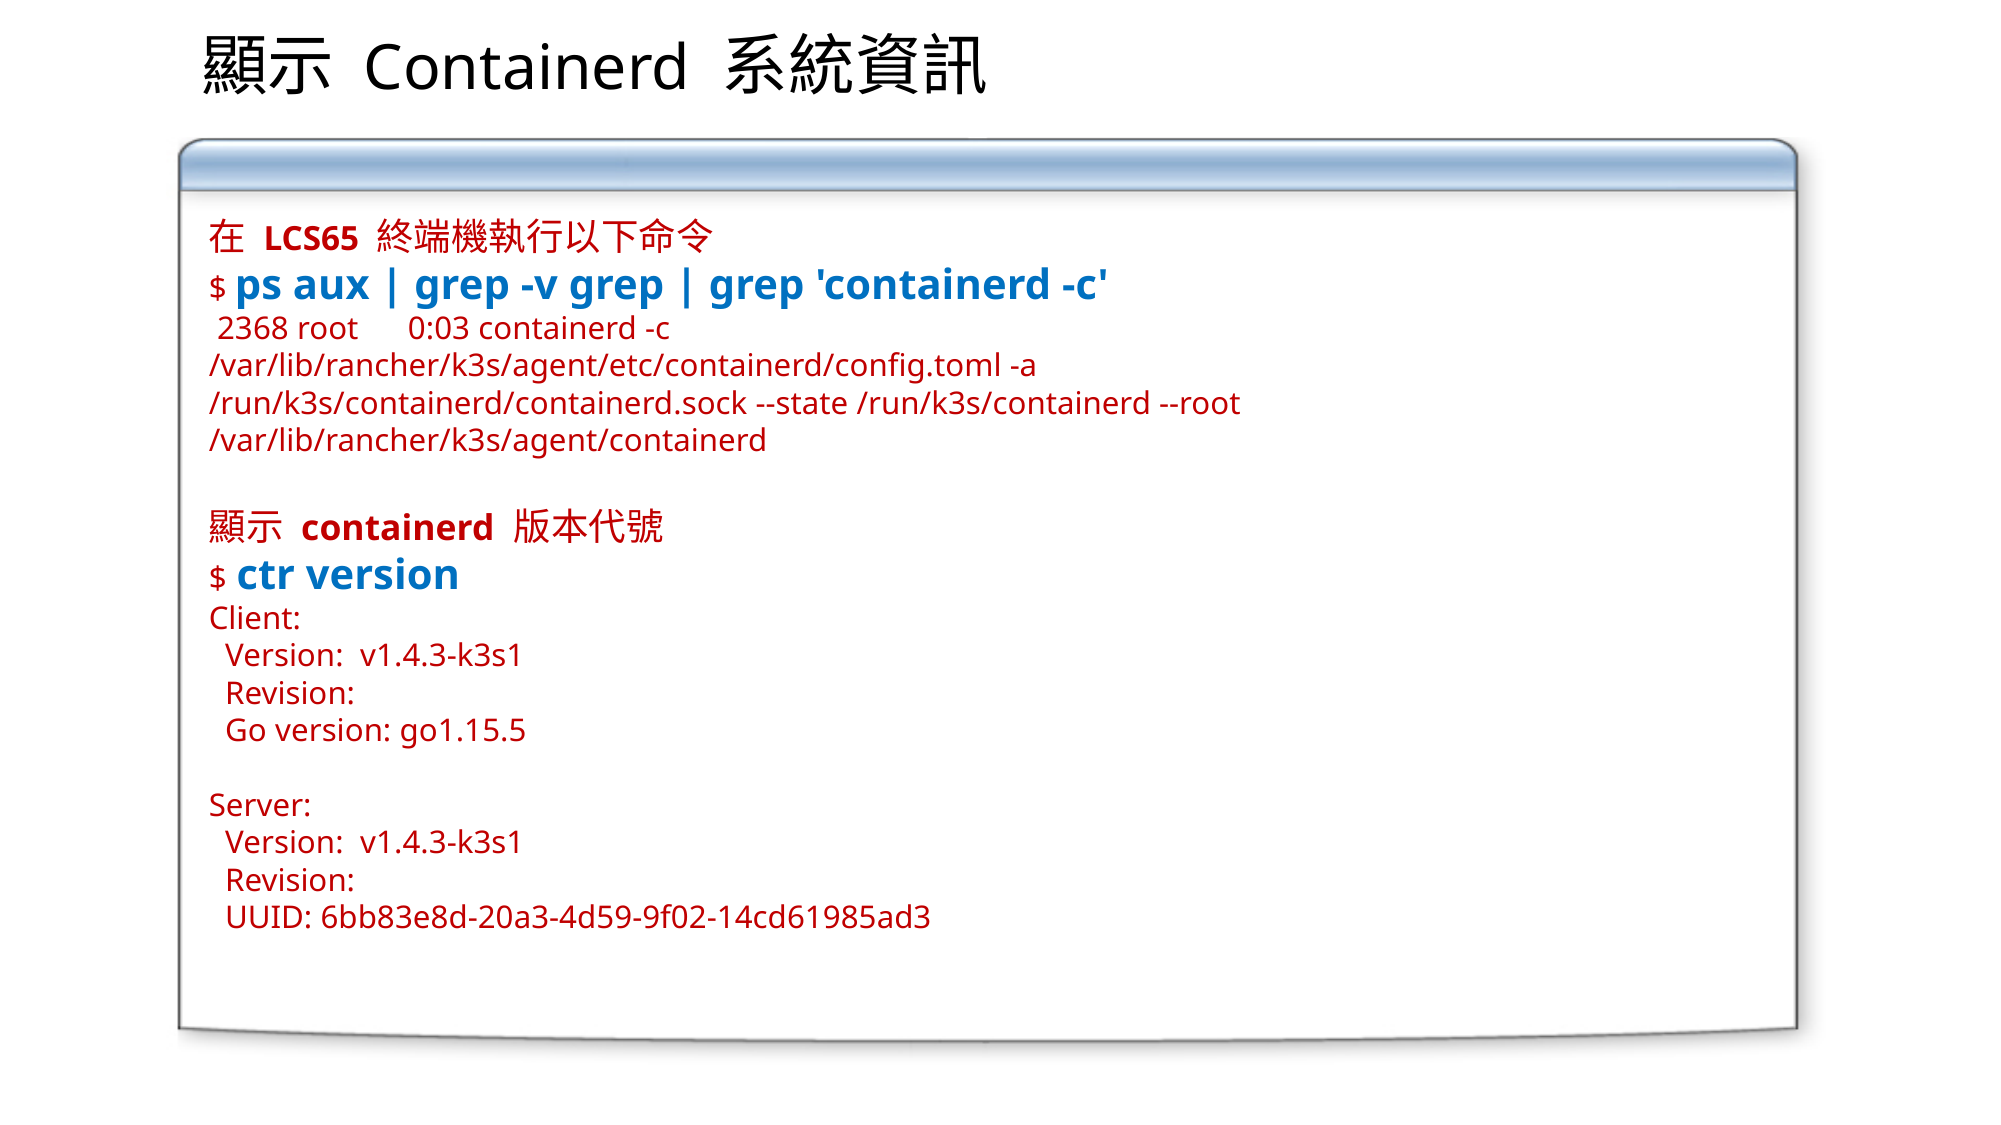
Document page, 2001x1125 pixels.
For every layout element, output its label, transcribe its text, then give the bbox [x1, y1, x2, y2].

picture [166, 137, 1834, 1075]
title 顯示 Containerd 系統資訊 [200, 0, 1431, 139]
text_box 在 LCS65 終端機執行以下命令 $ ps aux | grep -v grep | grep 'containerd -c' 2368 root 0:03 containerd -c /var/lib/rancher/k3s/agent/etc/containerd/config.toml -a /run/k3s/containerd/containerd.sock --state /run/k3s/containerd --root /var/lib/rancher/k3s/agent/containerd 顯示 containerd 版本代號 $ ctr version Client: Version: v1.4.3-k3s1 Revision: Go version: go1.15.5 Server: Version: v1.4.3-k3s1 Revision: UUID: 6bb83e8d-20a3-4d59-9f02-14cd61985ad3 [201, 205, 1385, 943]
